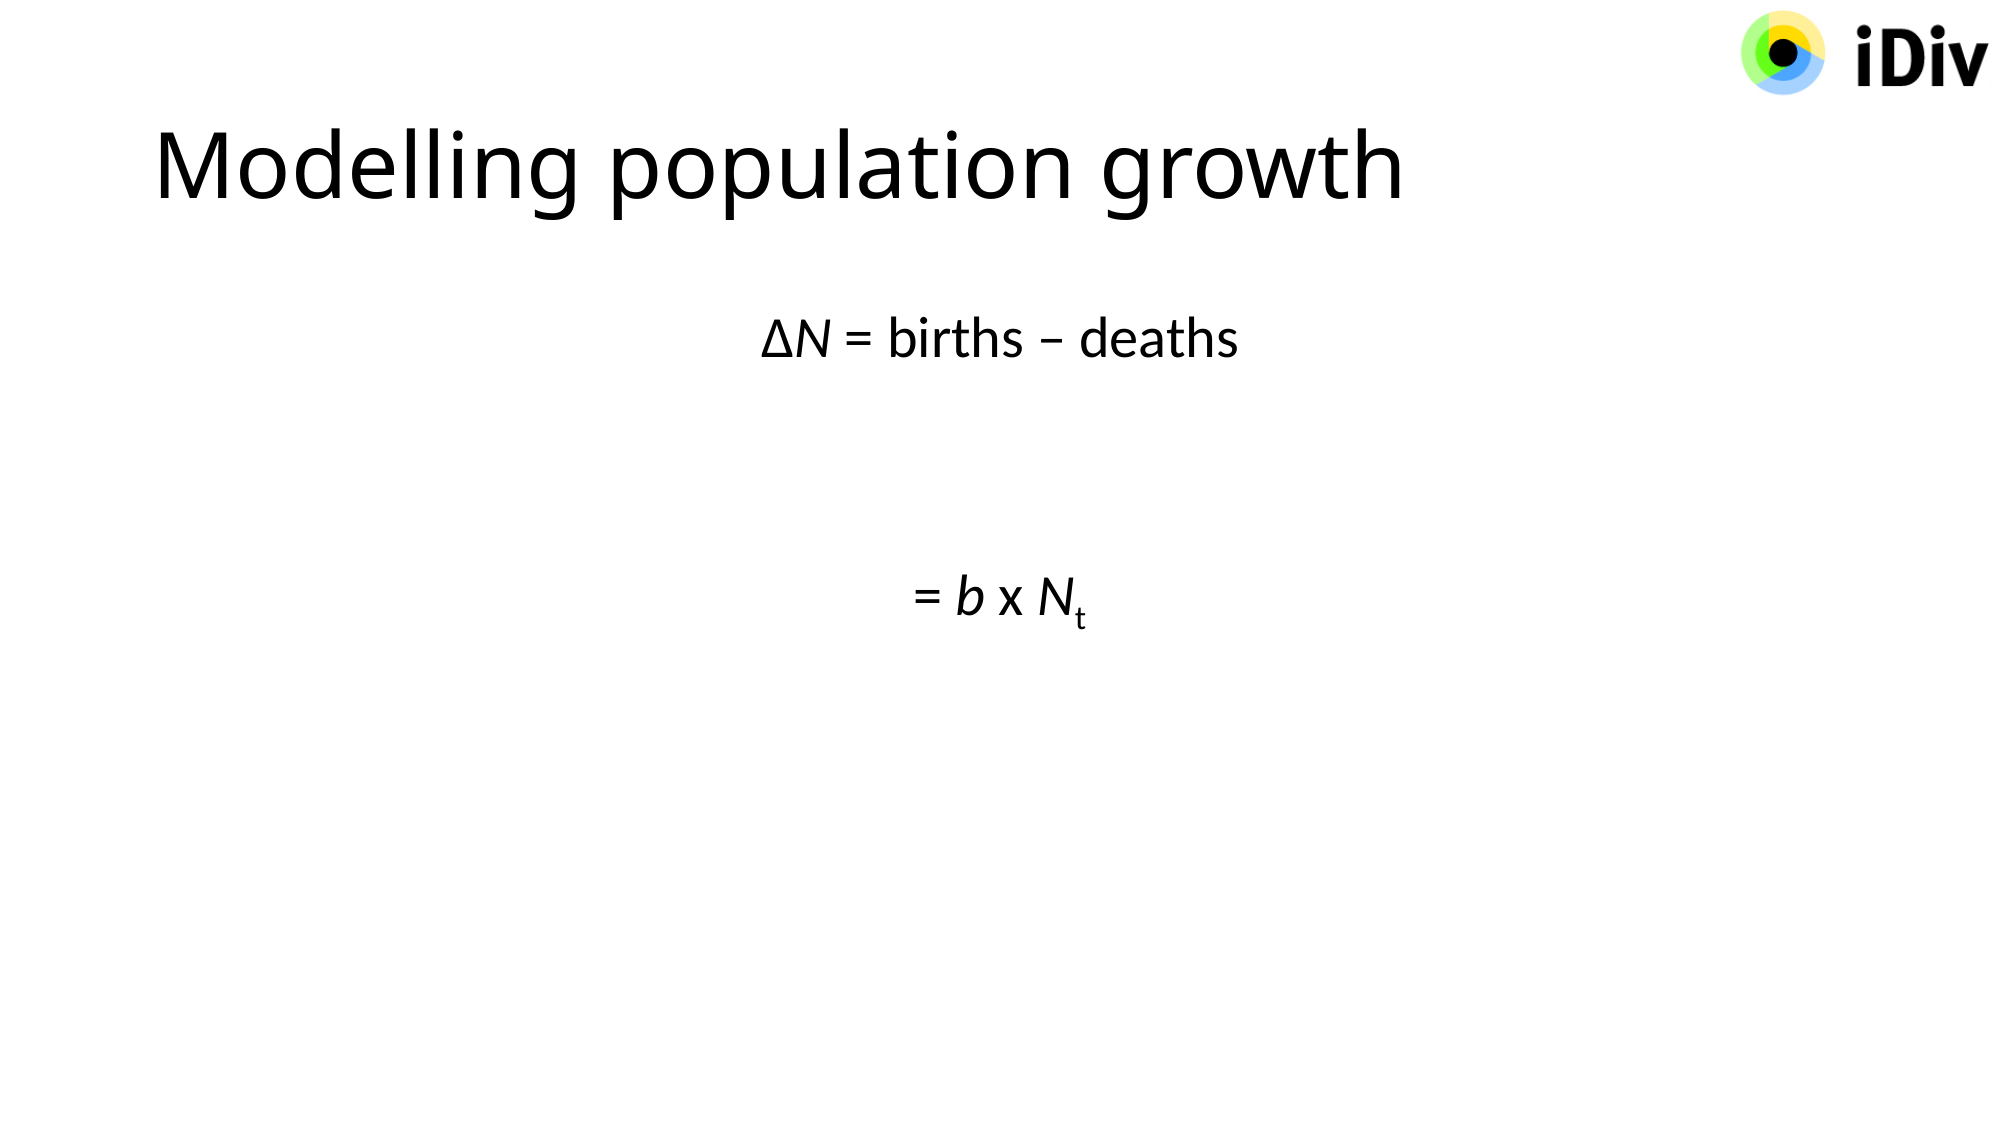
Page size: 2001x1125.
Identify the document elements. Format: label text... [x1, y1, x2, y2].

picture [1734, 0, 1993, 115]
title Modelling population growth [137, 59, 1863, 278]
